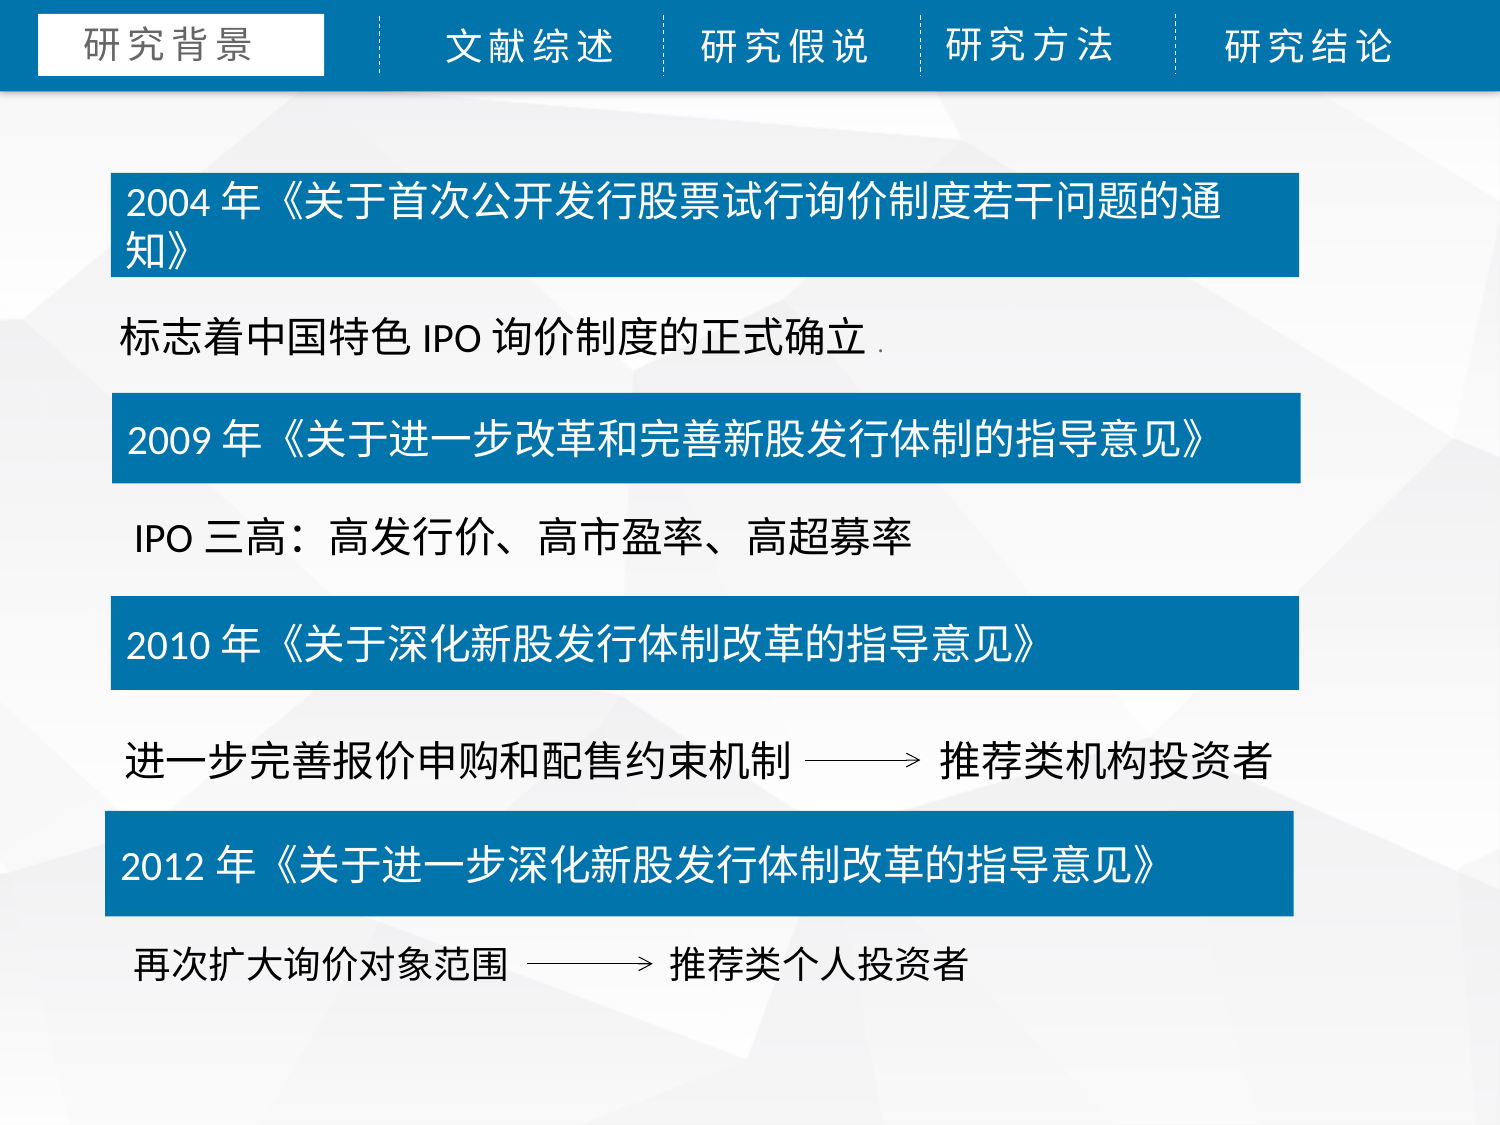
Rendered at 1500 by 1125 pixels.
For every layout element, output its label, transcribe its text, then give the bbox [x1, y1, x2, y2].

text_box 研究方法 [930, 13, 1143, 73]
text_box 研究结论 [1209, 15, 1422, 76]
text_box [37, 13, 325, 77]
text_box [77, 172, 1500, 995]
picture [0, 92, 1500, 1125]
text_box 研究背景 [69, 13, 275, 74]
text_box 研究假说 [685, 15, 899, 76]
text_box [0, 0, 1500, 92]
text_box 文献综述 [430, 15, 643, 76]
